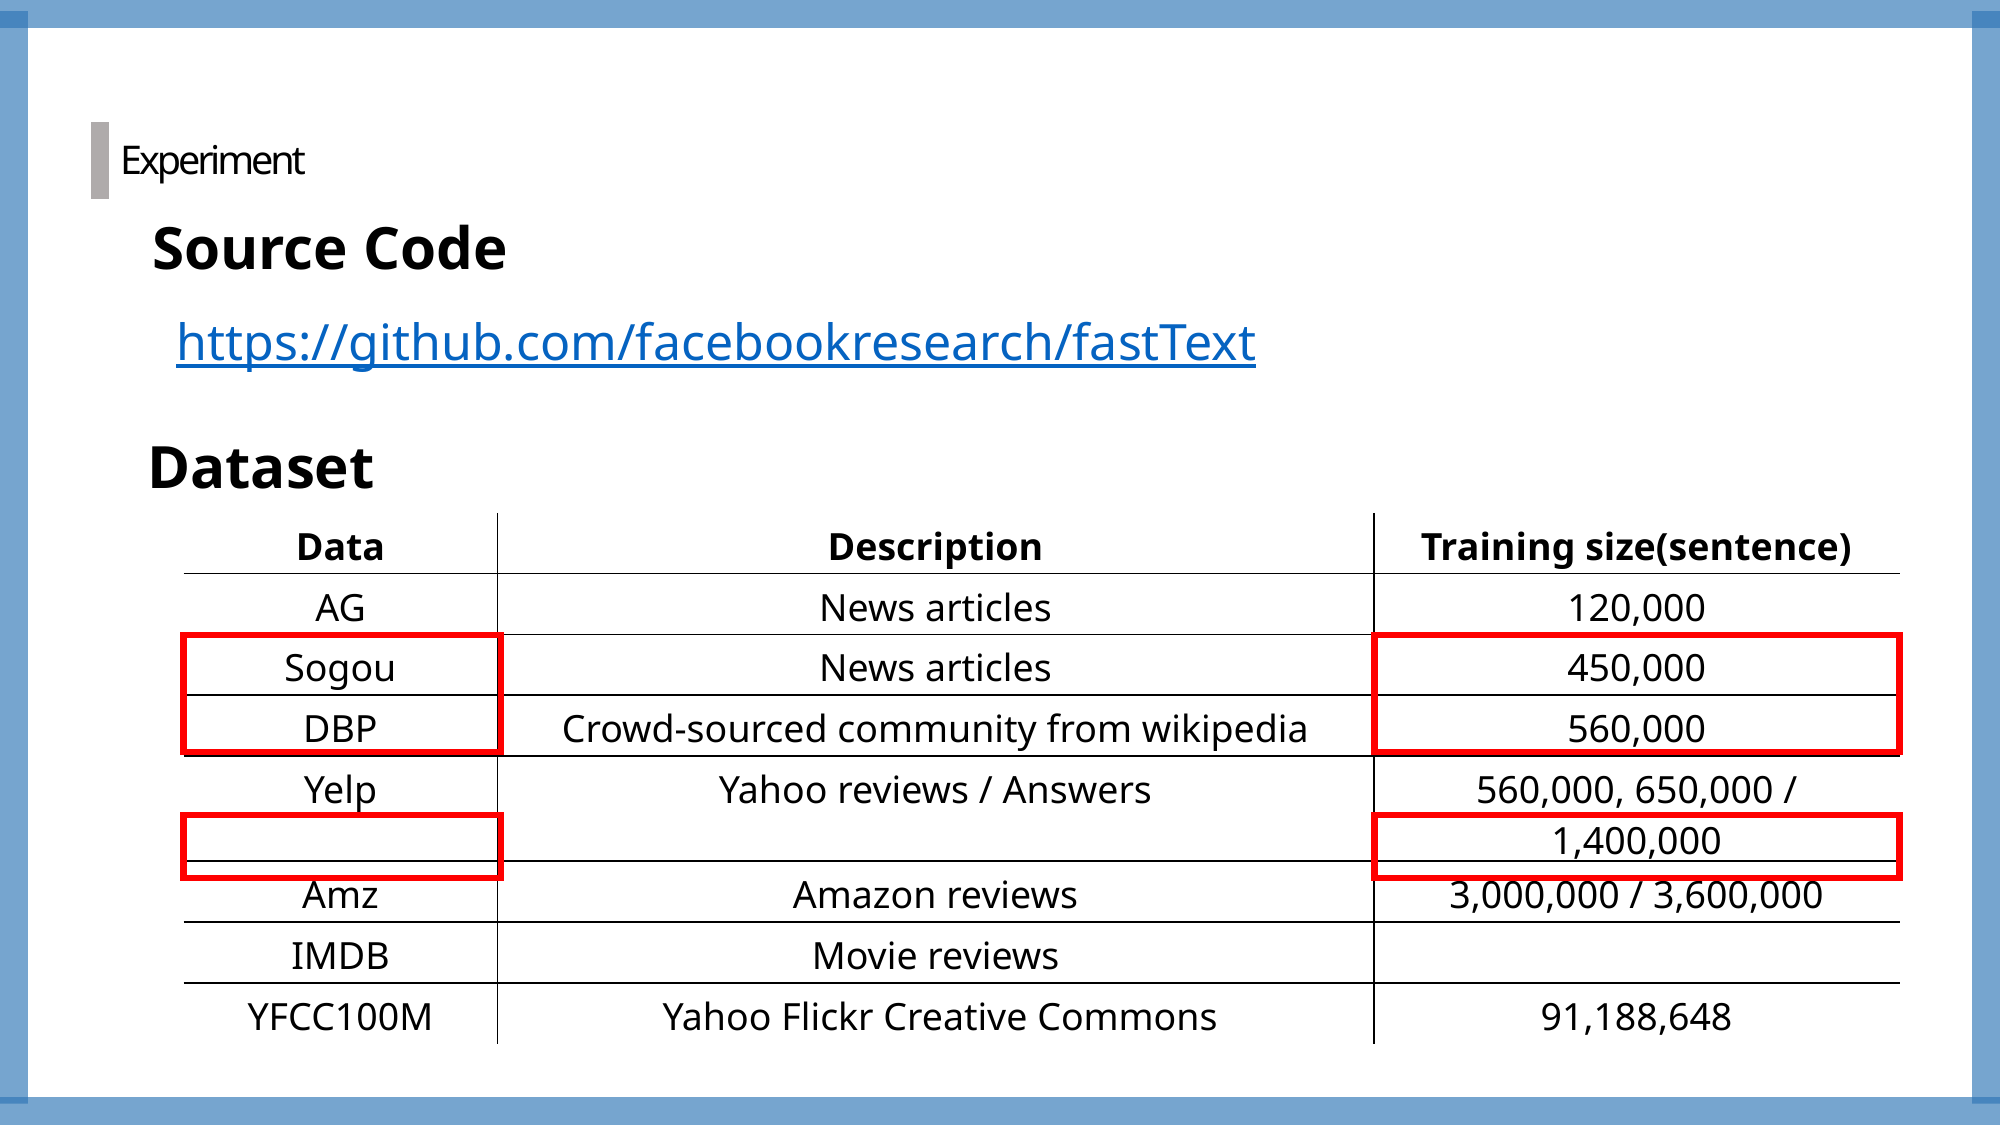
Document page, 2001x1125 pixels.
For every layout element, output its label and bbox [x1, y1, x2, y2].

text_box [0, 0, 2000, 1125]
